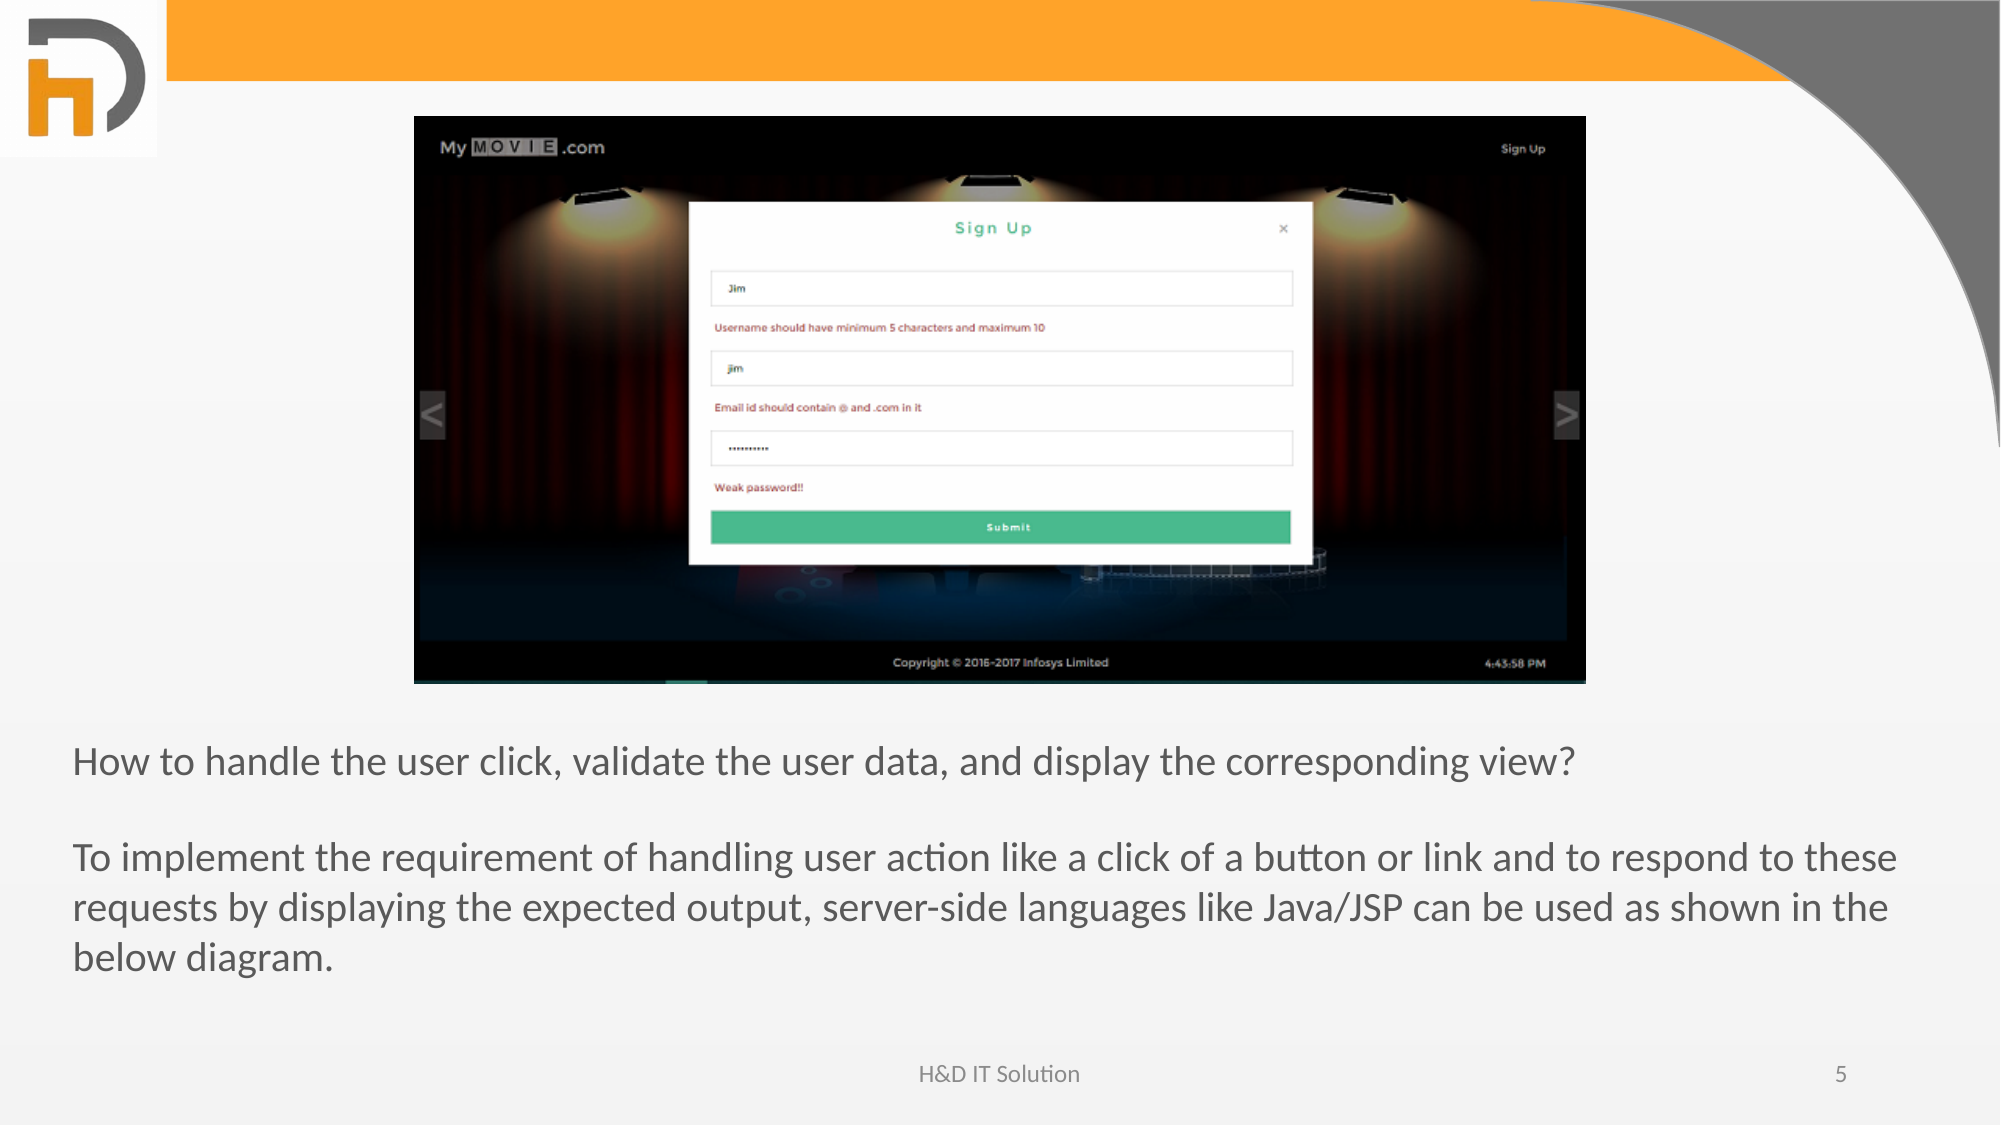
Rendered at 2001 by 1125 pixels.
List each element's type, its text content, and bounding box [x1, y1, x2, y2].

picture [414, 116, 1586, 684]
slide_number 5 [1412, 1042, 1863, 1103]
footer H&D IT Solution [662, 1042, 1338, 1103]
text_box How to handle the user click, validate the user data, and display the corresponding view? [57, 726, 1884, 792]
picture [0, 0, 157, 157]
text_box To implement the requirement of handling user action like a click of a button or link and to respond to these requests by displaying the expected output, server-side languages like Java/JSP can be used as shown in the below diagram. [57, 822, 1957, 988]
